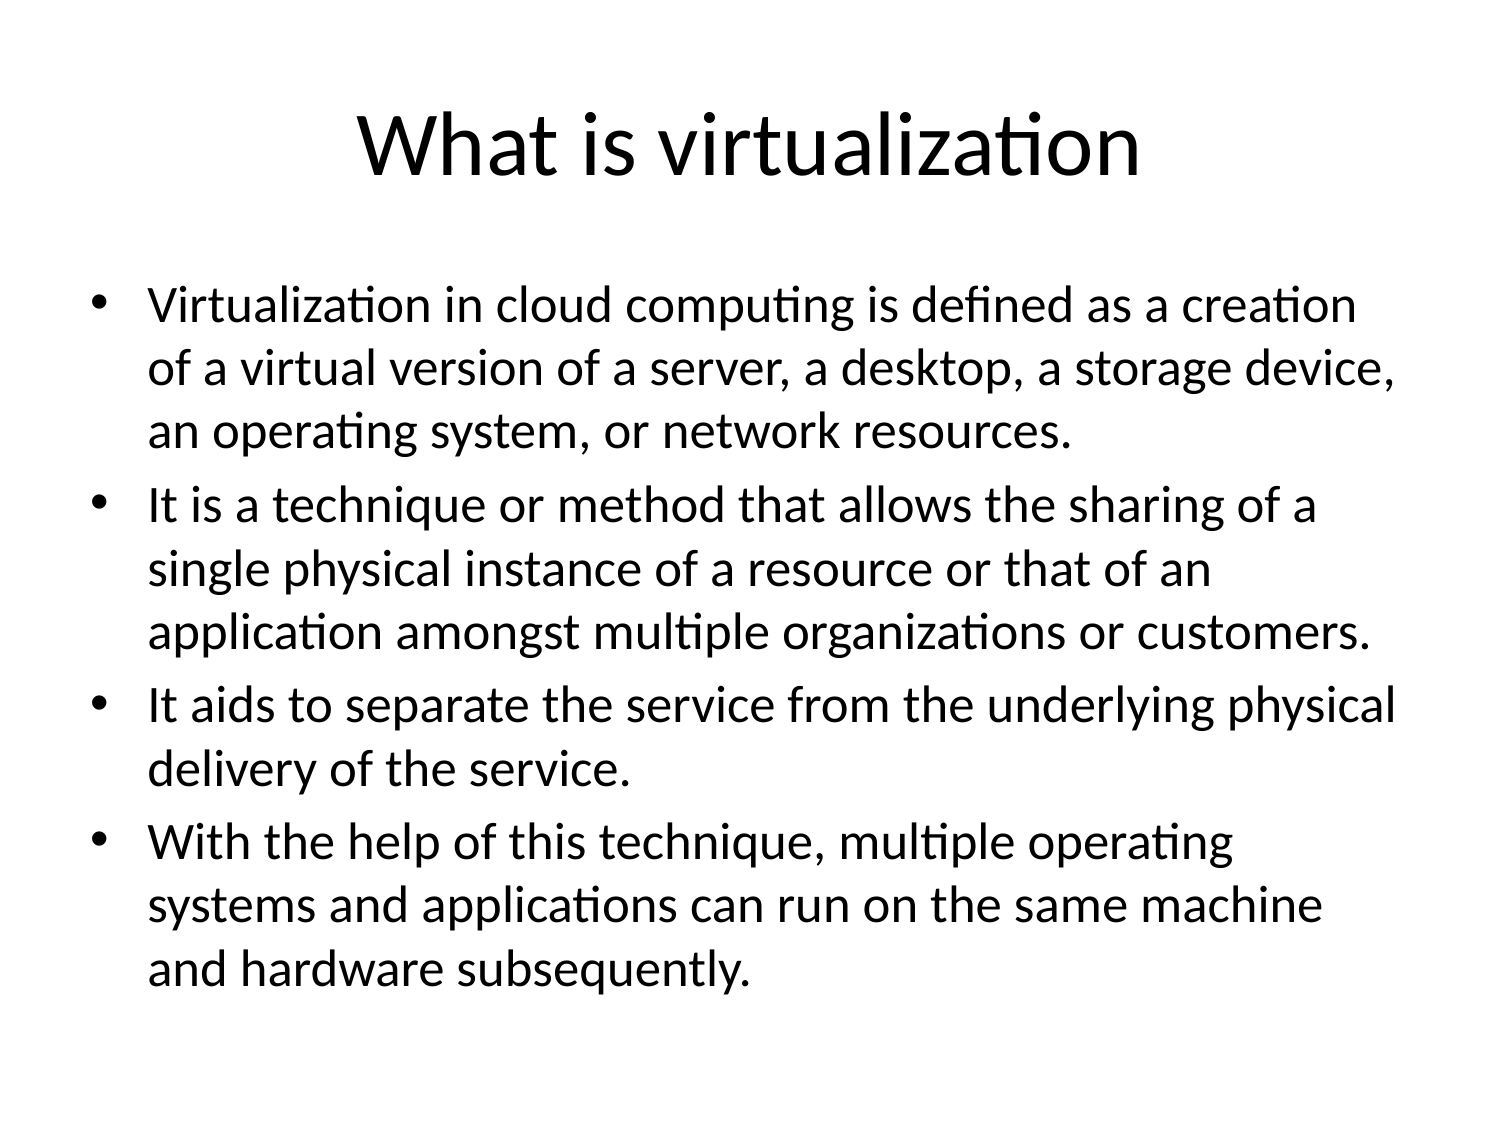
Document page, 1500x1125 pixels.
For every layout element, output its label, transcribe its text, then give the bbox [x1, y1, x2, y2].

title What is virtualization [75, 45, 1425, 233]
list Virtualization in cloud computing is defined as a creation of a virtual version of a server, a desktop, a storage device, an operating system, or network resources. It is a technique or method that allows the sharing of a single physical instance of a resource or that of an application amongst multiple organizations or customers. It aids to separate the service from the underlying physical delivery of the service. With the help of this technique, multiple operating systems and applications can run on the same machine and hardware subsequently. [75, 262, 1425, 1005]
